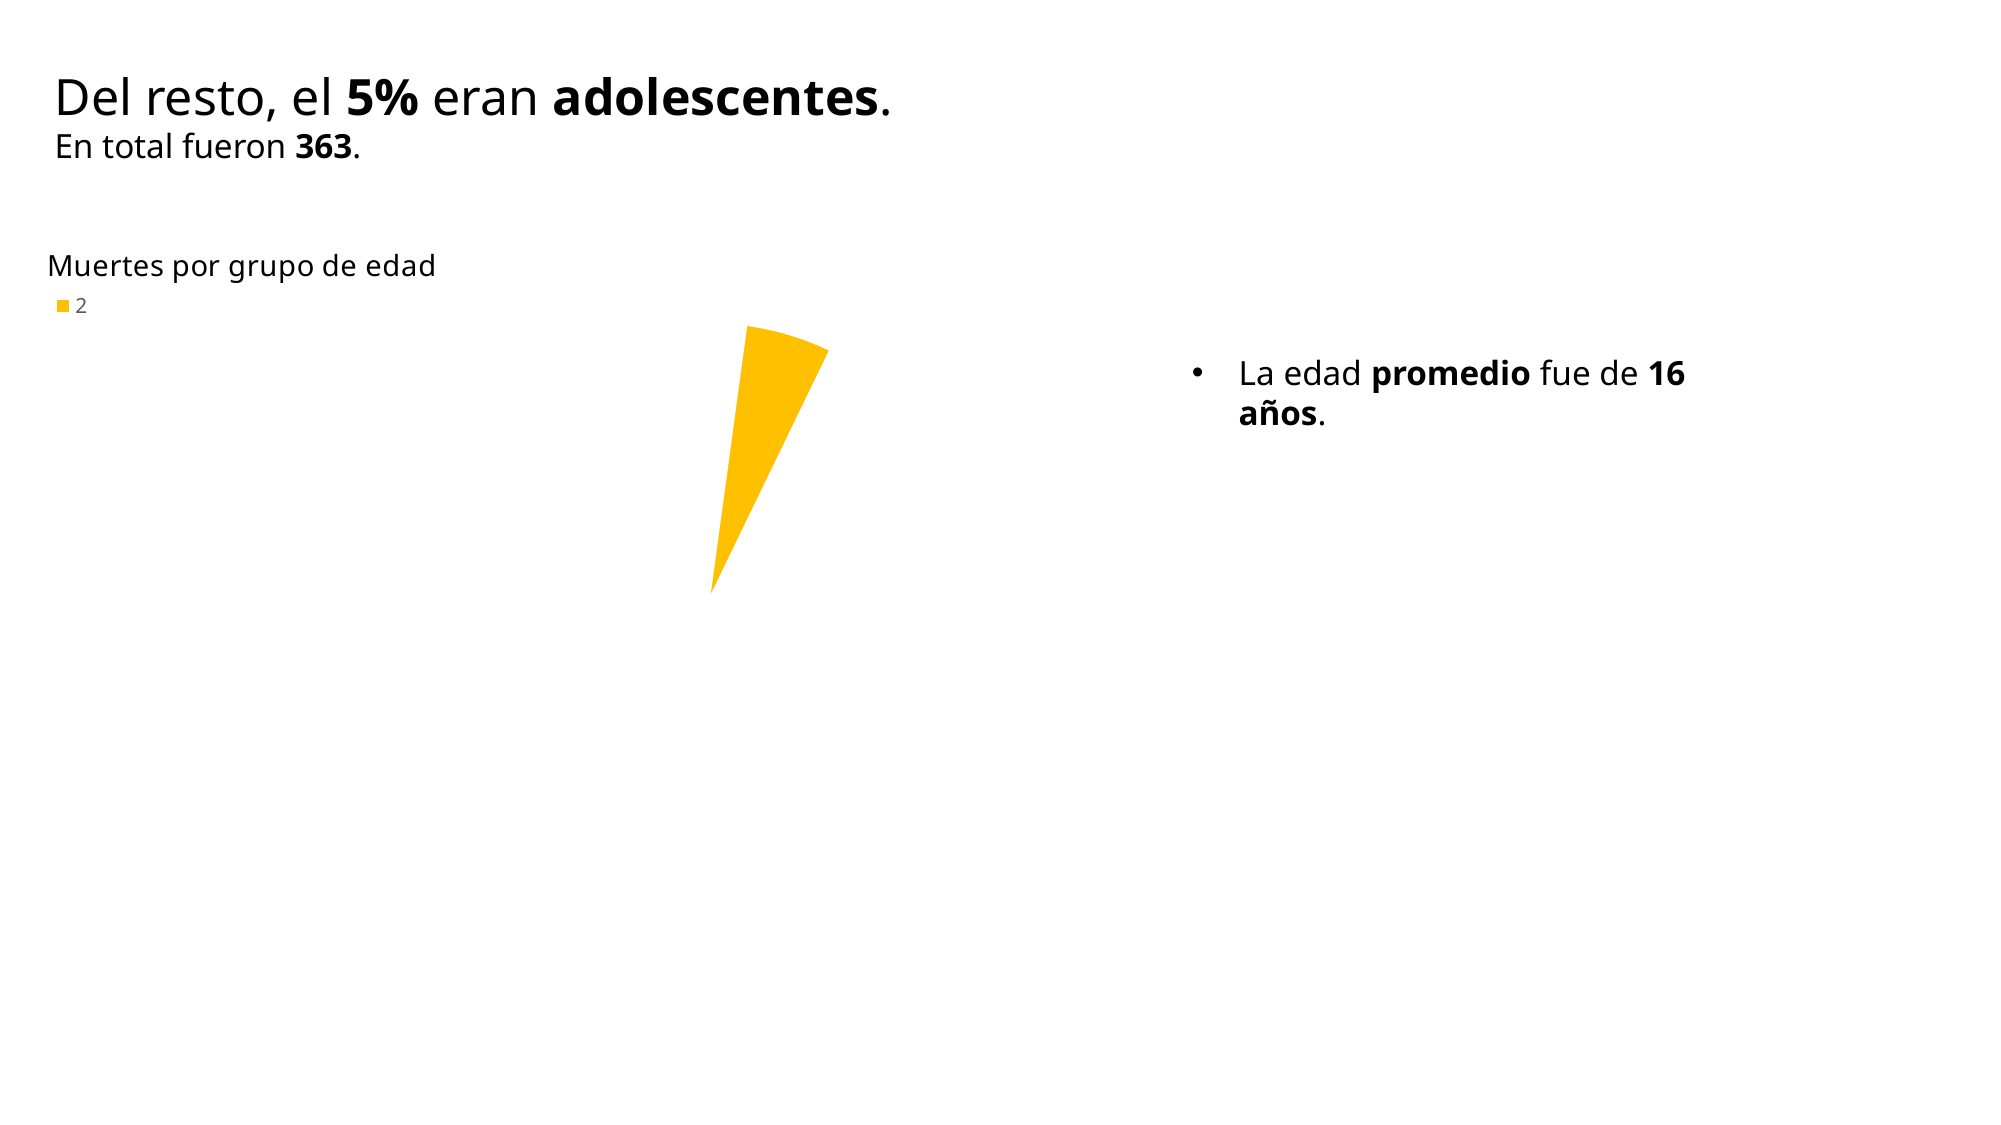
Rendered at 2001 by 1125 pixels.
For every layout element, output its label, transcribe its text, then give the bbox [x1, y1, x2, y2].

text_box La edad promedio fue de 16 años. [1375, 344, 1765, 440]
chart [39, 235, 1375, 890]
text_box Del resto, el 5% eran adolescentes. En total fueron 363. [39, 58, 1374, 173]
